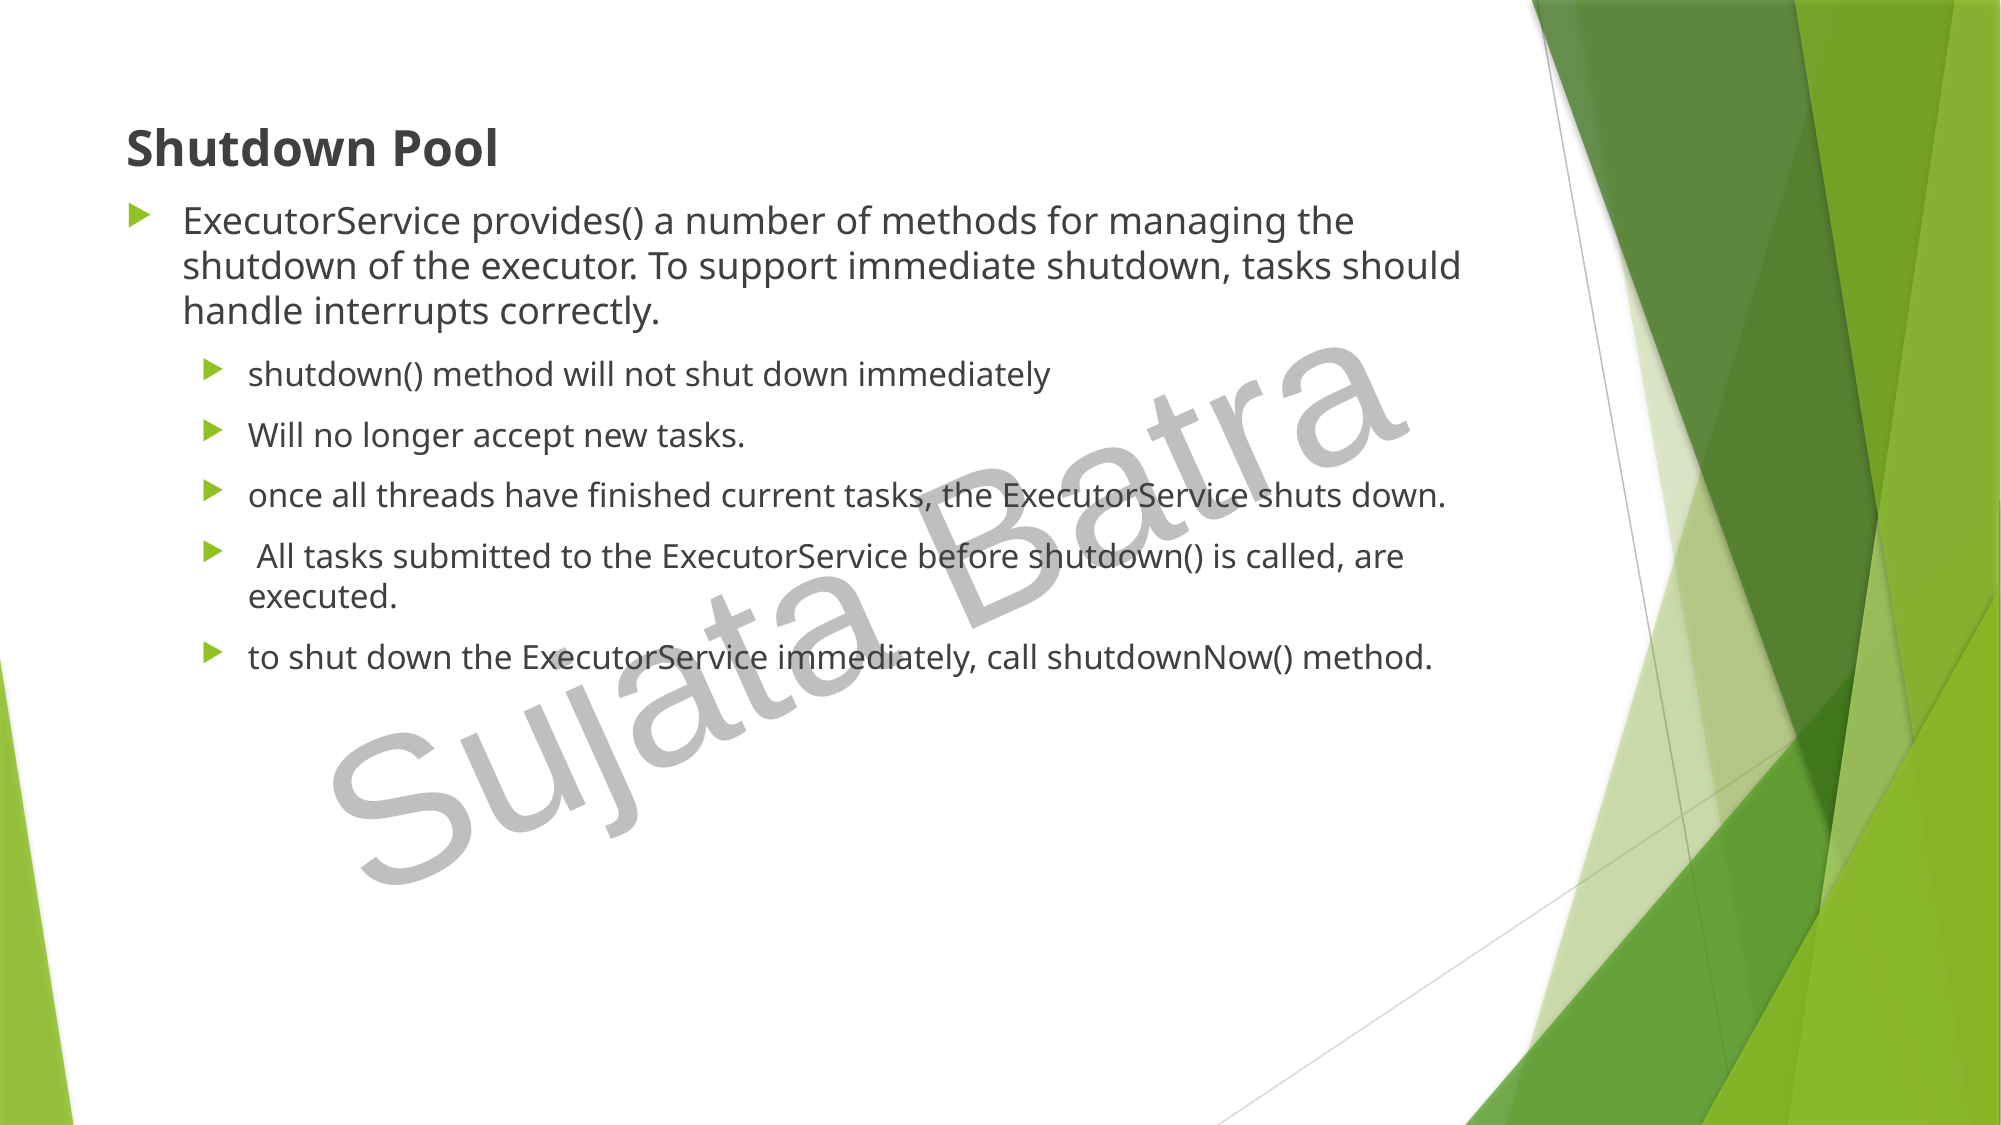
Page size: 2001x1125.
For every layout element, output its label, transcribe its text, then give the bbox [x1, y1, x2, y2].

list Shutdown Pool ExecutorService provides() a number of methods for managing the shutdown of the executor. To support immediate shutdown, tasks should handle interrupts correctly. shutdown() method will not shut down immediately Will no longer accept new tasks. once all threads have finished current tasks, the ExecutorService shuts down. All tasks submitted to the ExecutorService before shutdown() is called, are executed. to shut down the ExecutorService immediately, call shutdownNow() method. [111, 108, 1522, 992]
